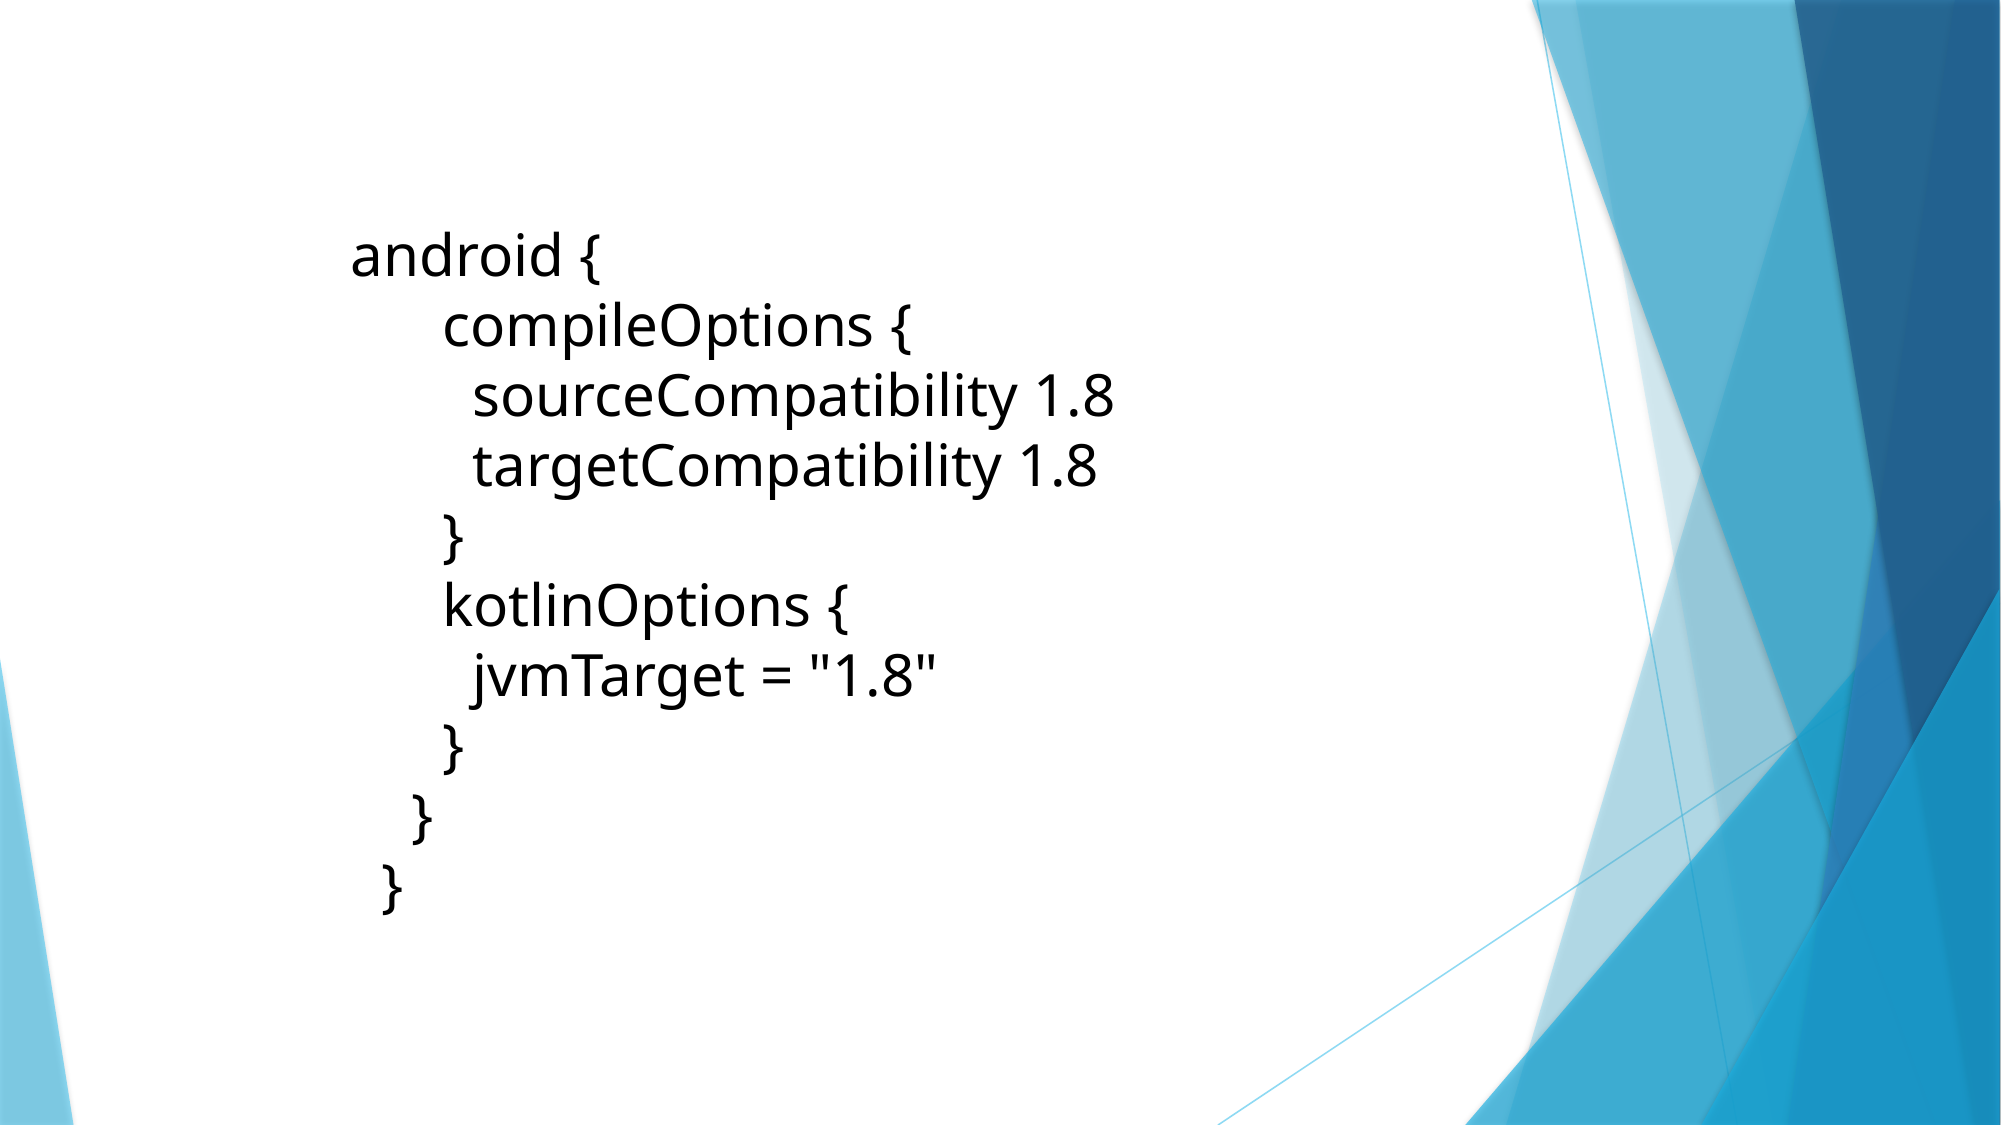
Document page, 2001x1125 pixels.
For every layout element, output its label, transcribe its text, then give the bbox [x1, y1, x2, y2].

text_box android { compileOptions { sourceCompatibility 1.8 targetCompatibility 1.8 } kotlinOptions { jvmTarget = "1.8" } } } [336, 211, 1361, 926]
